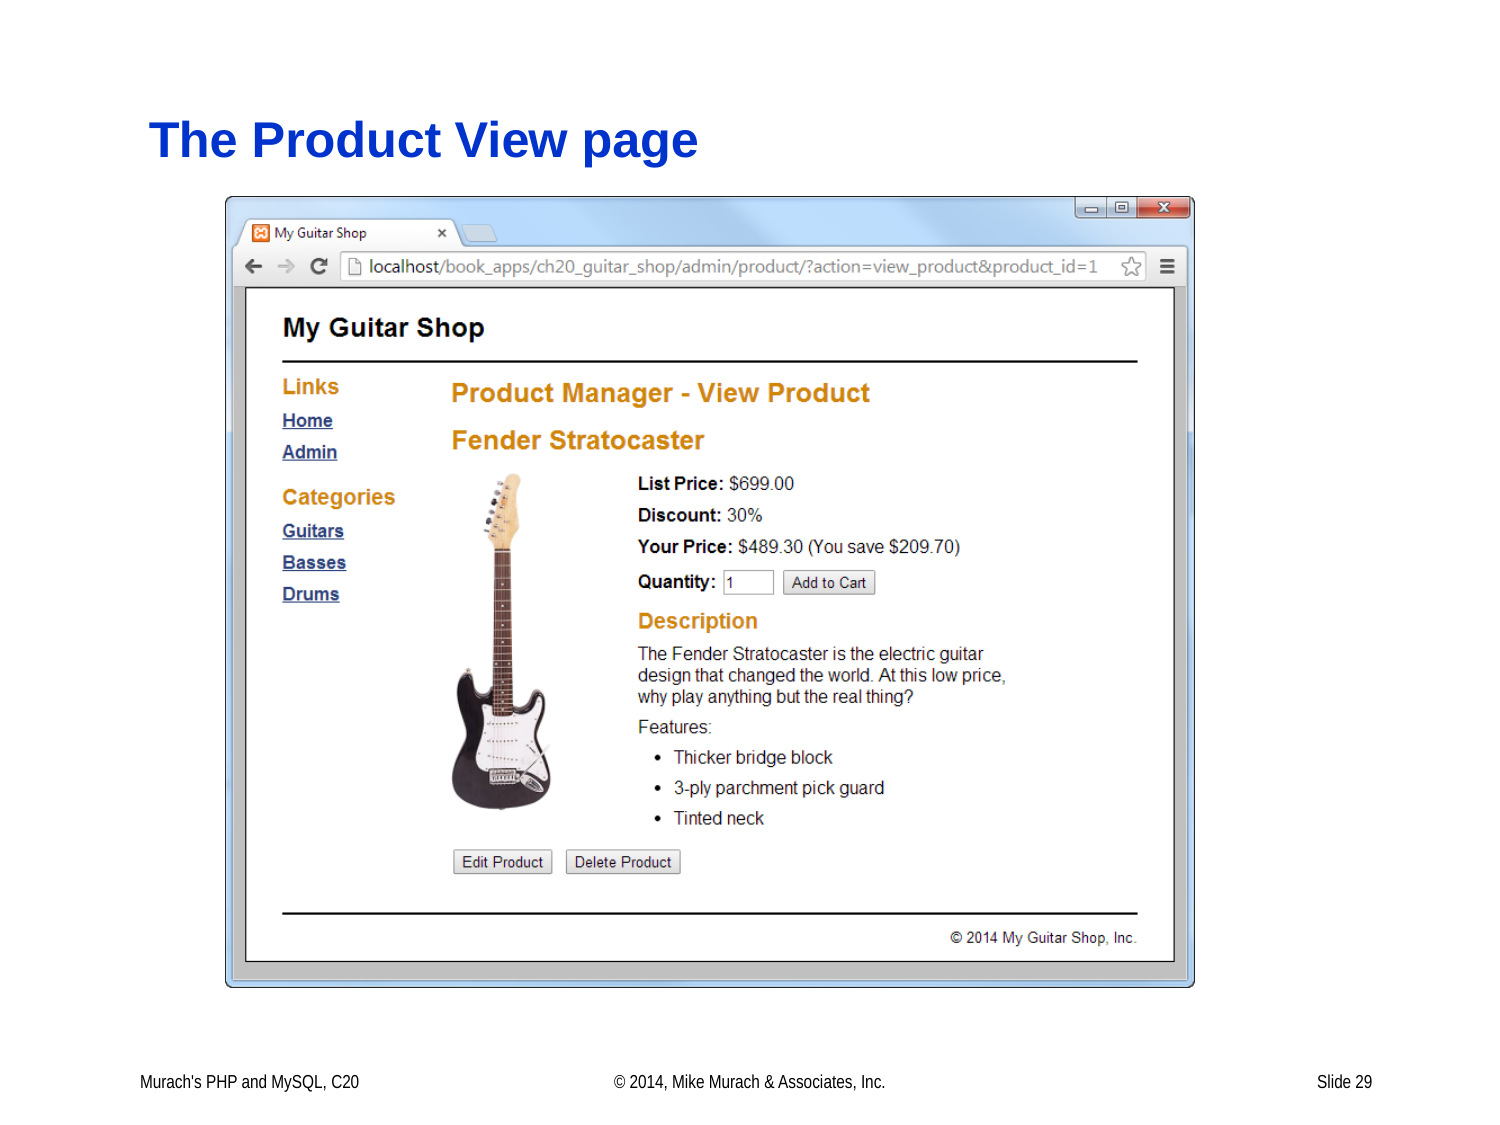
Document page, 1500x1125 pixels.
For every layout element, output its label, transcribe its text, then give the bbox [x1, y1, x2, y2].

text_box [148, 112, 1351, 183]
picture [224, 196, 1195, 988]
footer © 2014, Mike Murach & Associates, Inc. [474, 1025, 1025, 1100]
slide_number Slide 29 [1074, 1025, 1388, 1100]
slide_number Murach's PHP and MySQL, C20 [125, 1025, 450, 1100]
